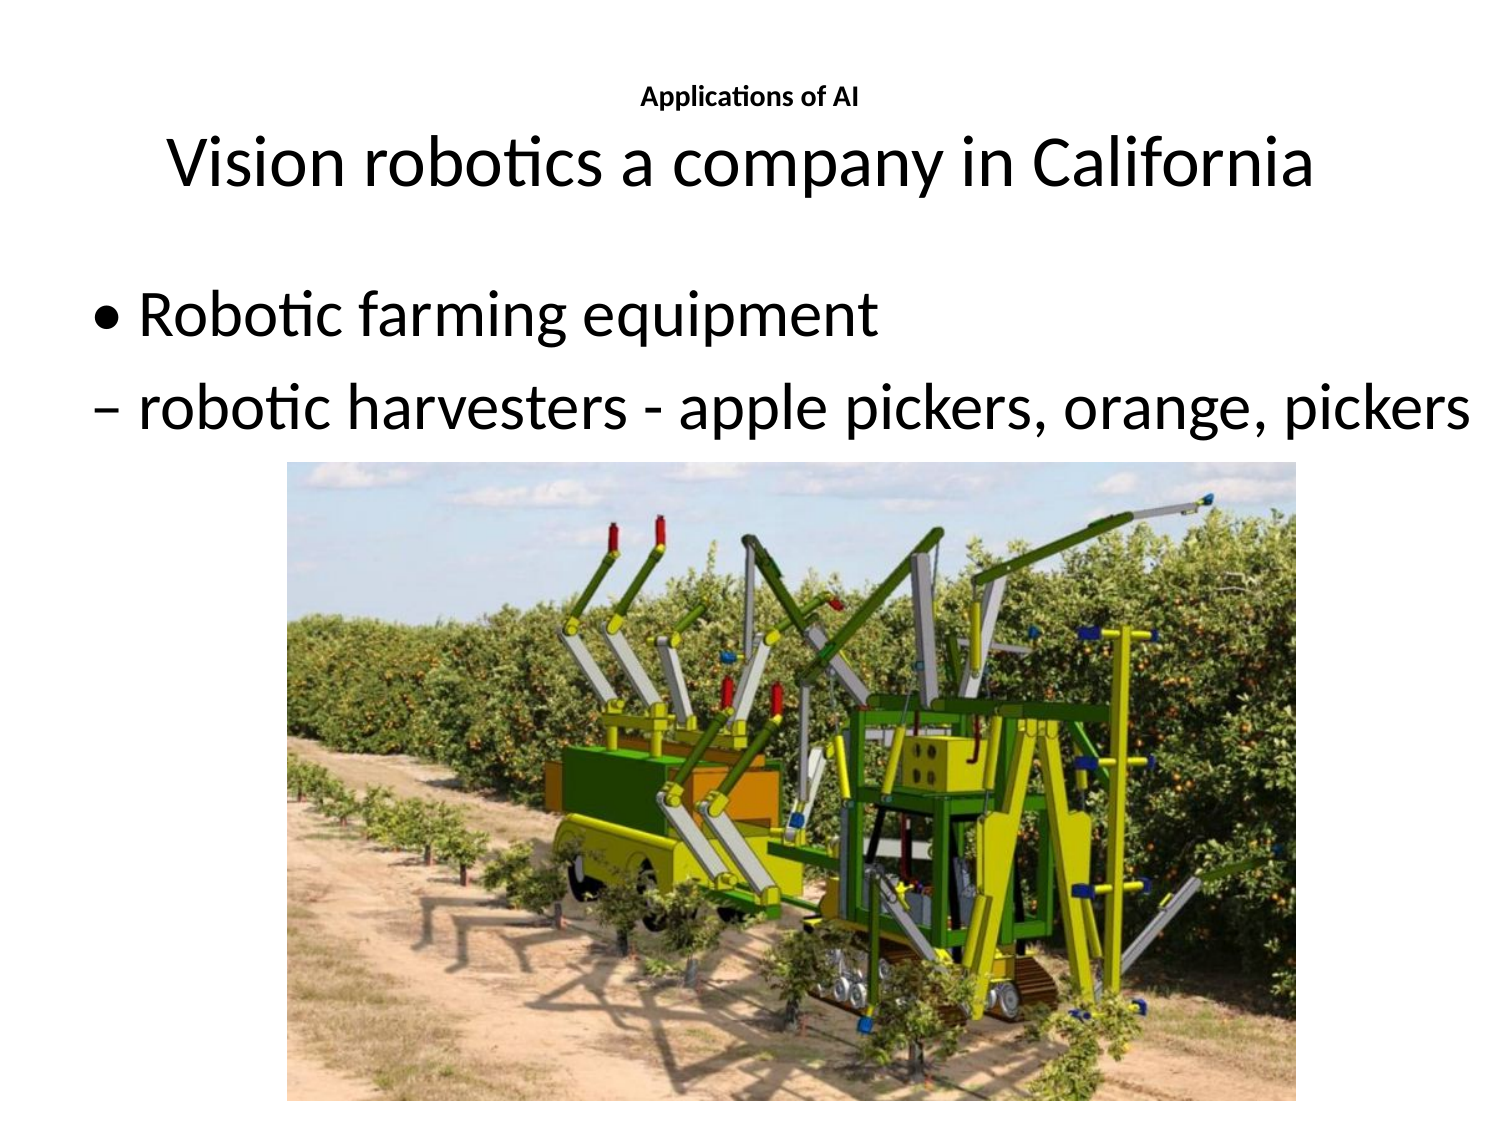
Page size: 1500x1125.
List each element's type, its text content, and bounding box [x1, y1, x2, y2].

list • Robotic farming equipment – robotic harvesters - apple pickers, orange, pickers [75, 262, 1500, 1005]
picture [287, 462, 1296, 1101]
title Applications of AI Vision robotics a company in California [75, 45, 1425, 233]
